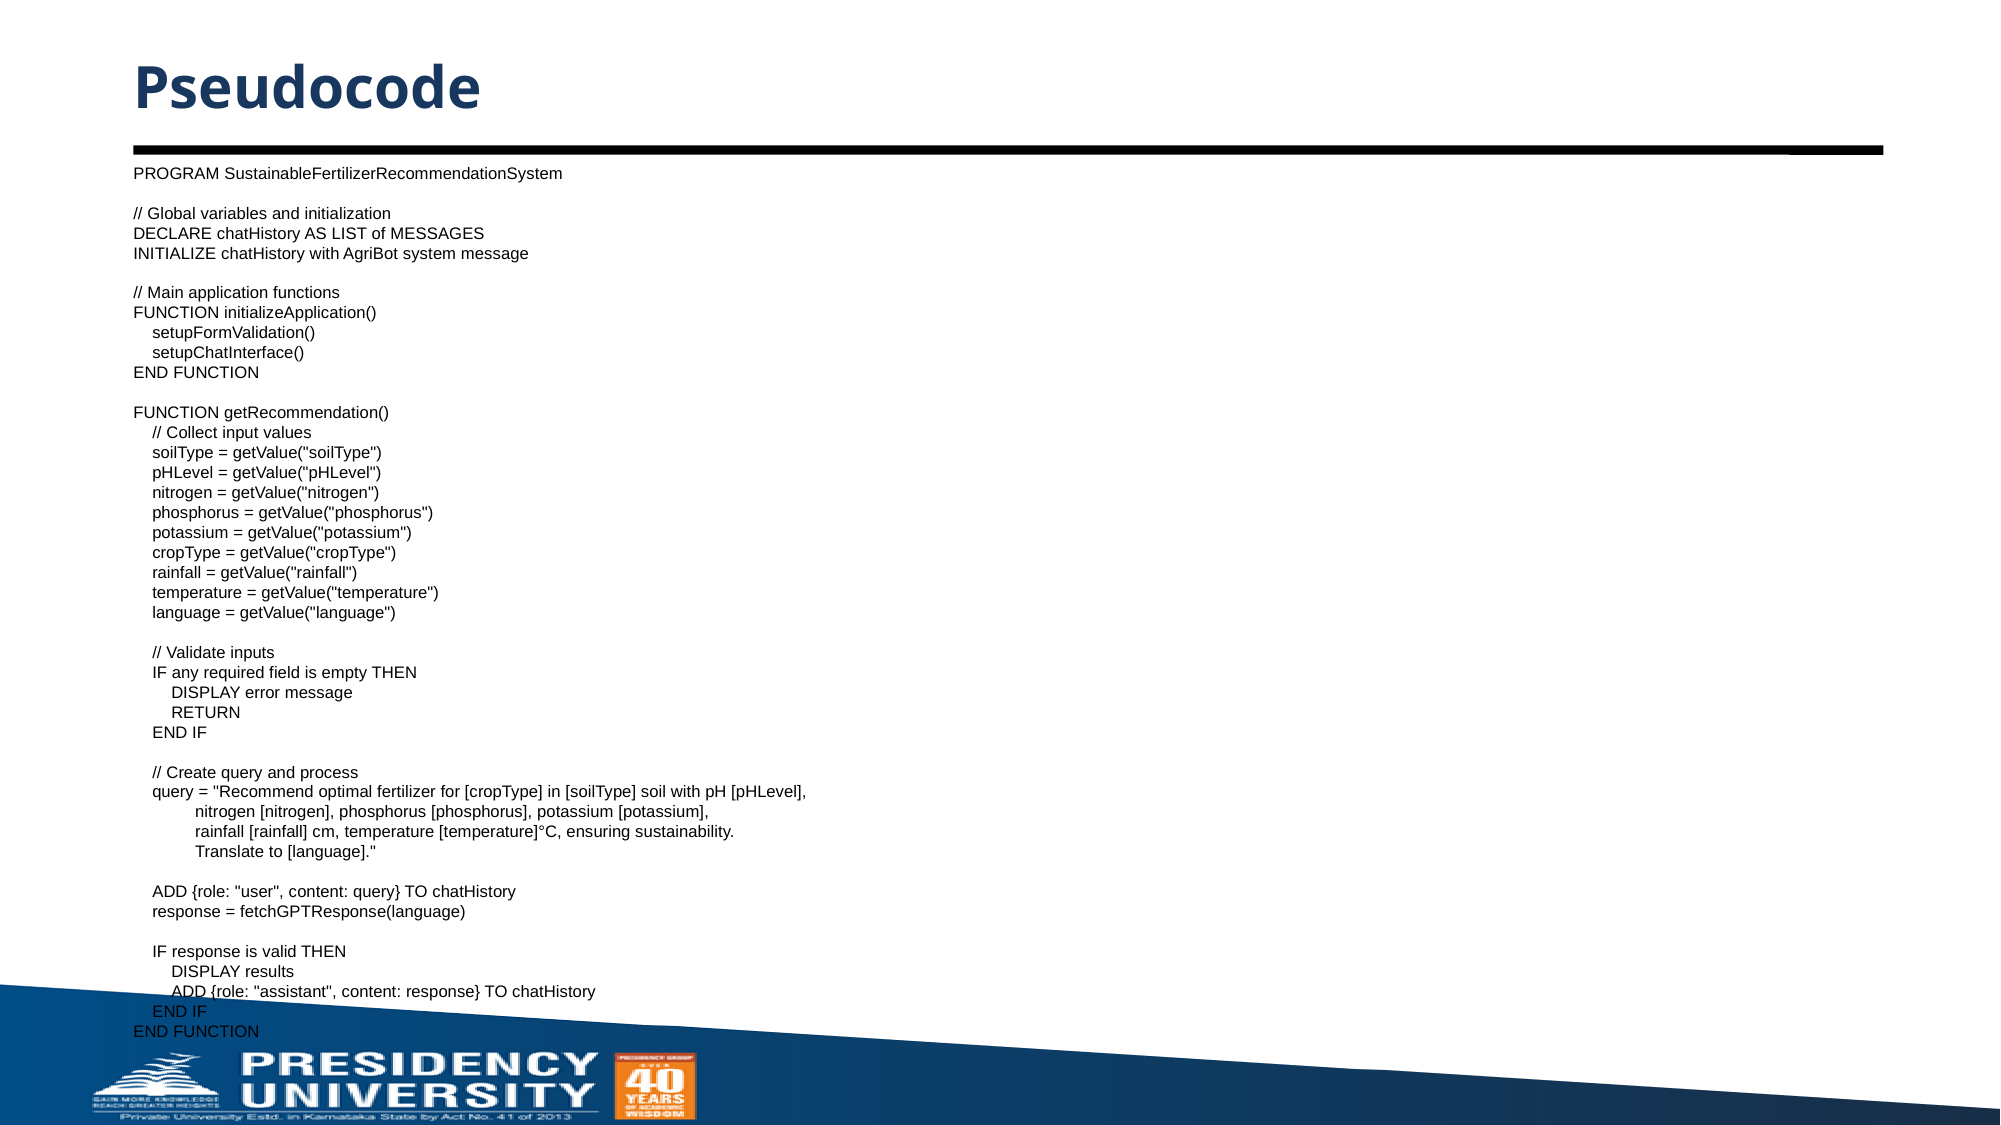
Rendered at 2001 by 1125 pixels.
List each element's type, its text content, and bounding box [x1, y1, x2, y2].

title Pseudocode [133, 45, 1884, 125]
subtitle PROGRAM SustainableFertilizerRecommendationSystem // Global variables and initialization DECLARE chatHistory AS LIST of MESSAGES INITIALIZE chatHistory with AgriBot system message // Main application functions FUNCTION initializeApplication() setupFormValidation() setupChatInterface() END FUNCTION FUNCTION getRecommendation() // Collect input values soilType = getValue("soilType") pHLevel = getValue("pHLevel") nitrogen = getValue("nitrogen") phosphorus = getValue("phosphorus") potassium = getValue("potassium") cropType = getValue("cropType") rainfall = getValue("rainfall") temperature = getValue("temperature") language = getValue("language") // Validate inputs IF any required field is empty THEN DISPLAY error message RETURN END IF // Create query and process query = "Recommend optimal fertilizer for [cropType] in [soilType] soil with pH [pHLevel], nitrogen [nitrogen], phosphorus [phosphorus], potassium [potassium], rainfall [rainfall] cm, temperature [temperature]°C, ensuring sustainability. Translate to [language]." ADD {role: "user", content: query} TO chatHistory response = fetchGPTResponse(language) IF response is valid THEN DISPLAY results ADD {role: "assistant", content: response} TO chatHistory END IF END FUNCTION [133, 162, 1884, 1064]
picture [0, 982, 2000, 1125]
